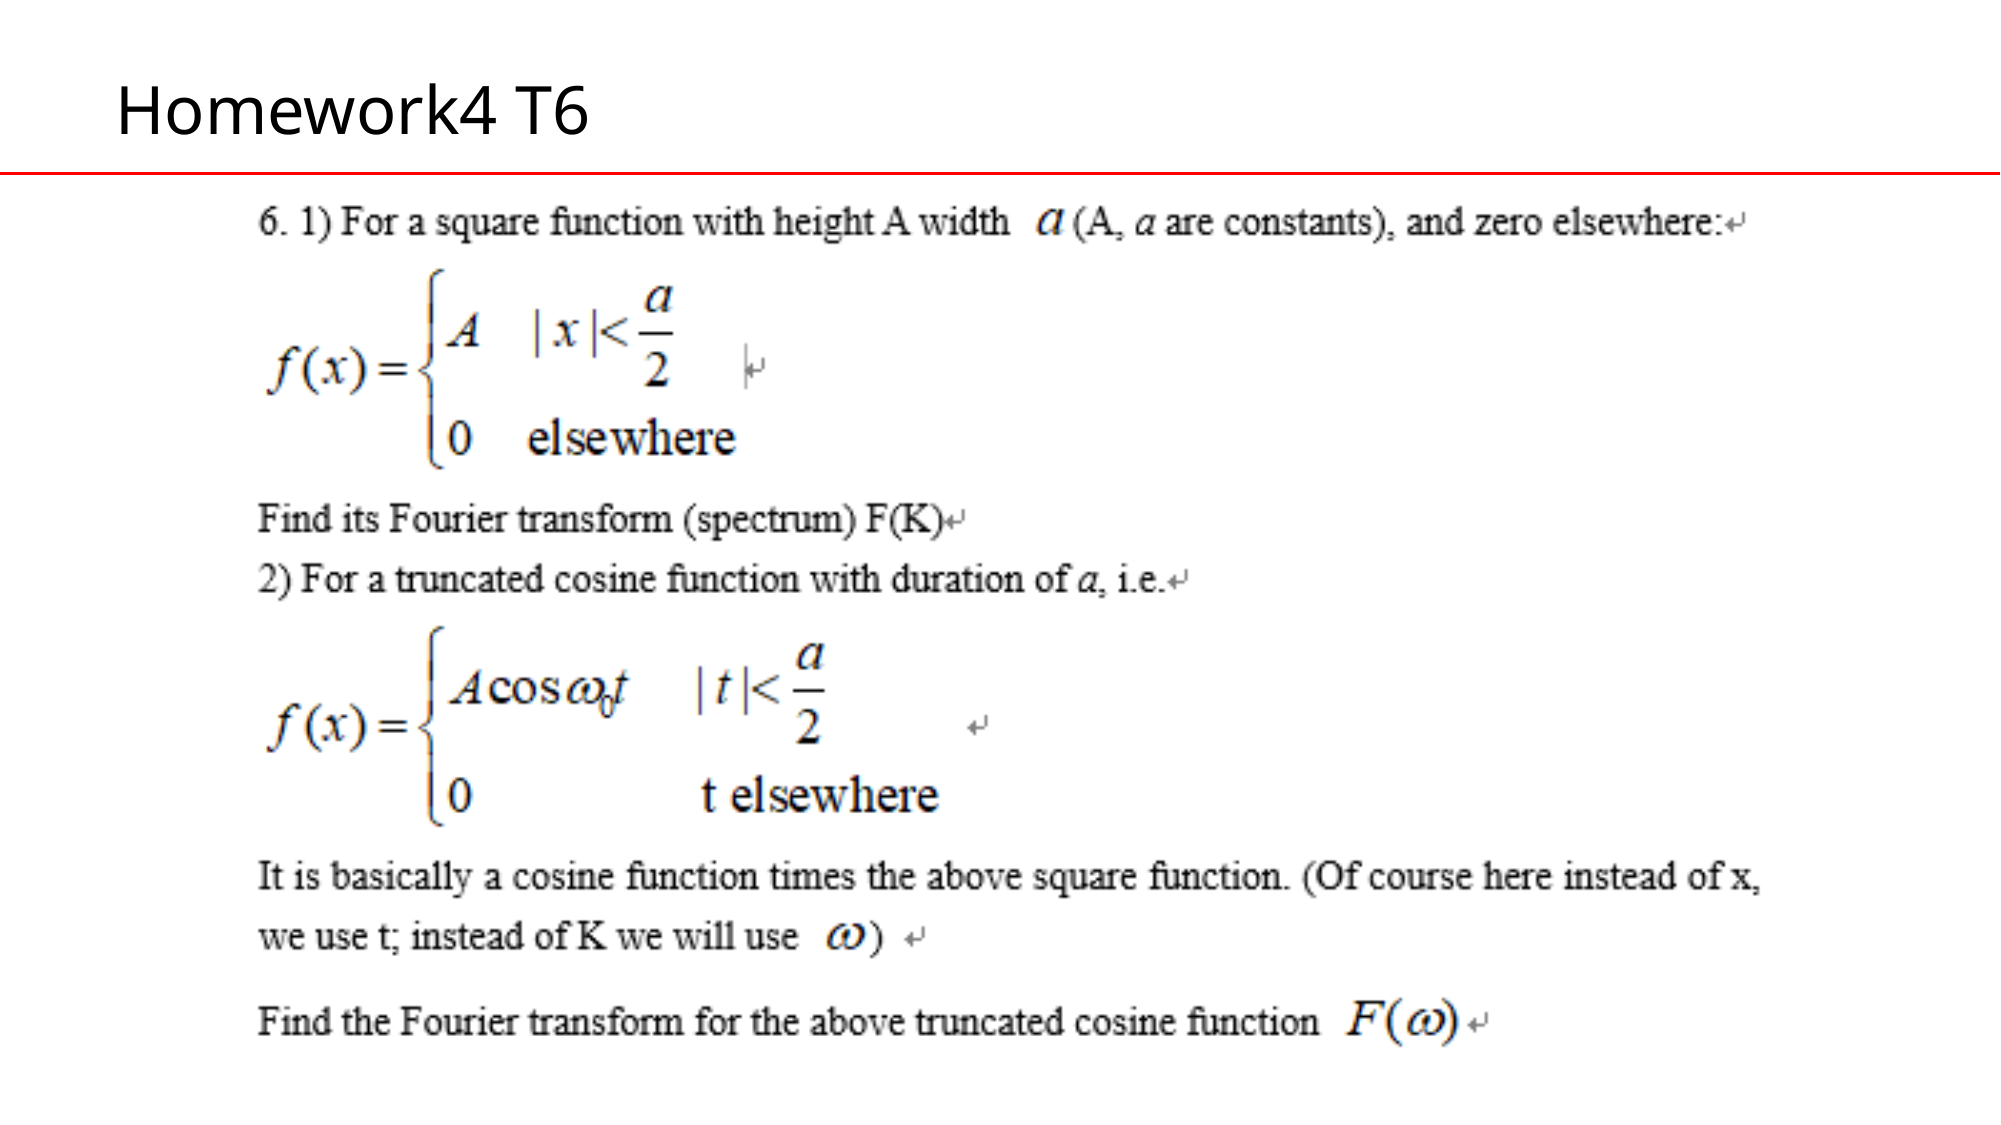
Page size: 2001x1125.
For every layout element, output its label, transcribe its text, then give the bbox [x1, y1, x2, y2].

picture [228, 190, 1783, 1057]
text_box Homework4 T6 [100, 60, 1910, 155]
